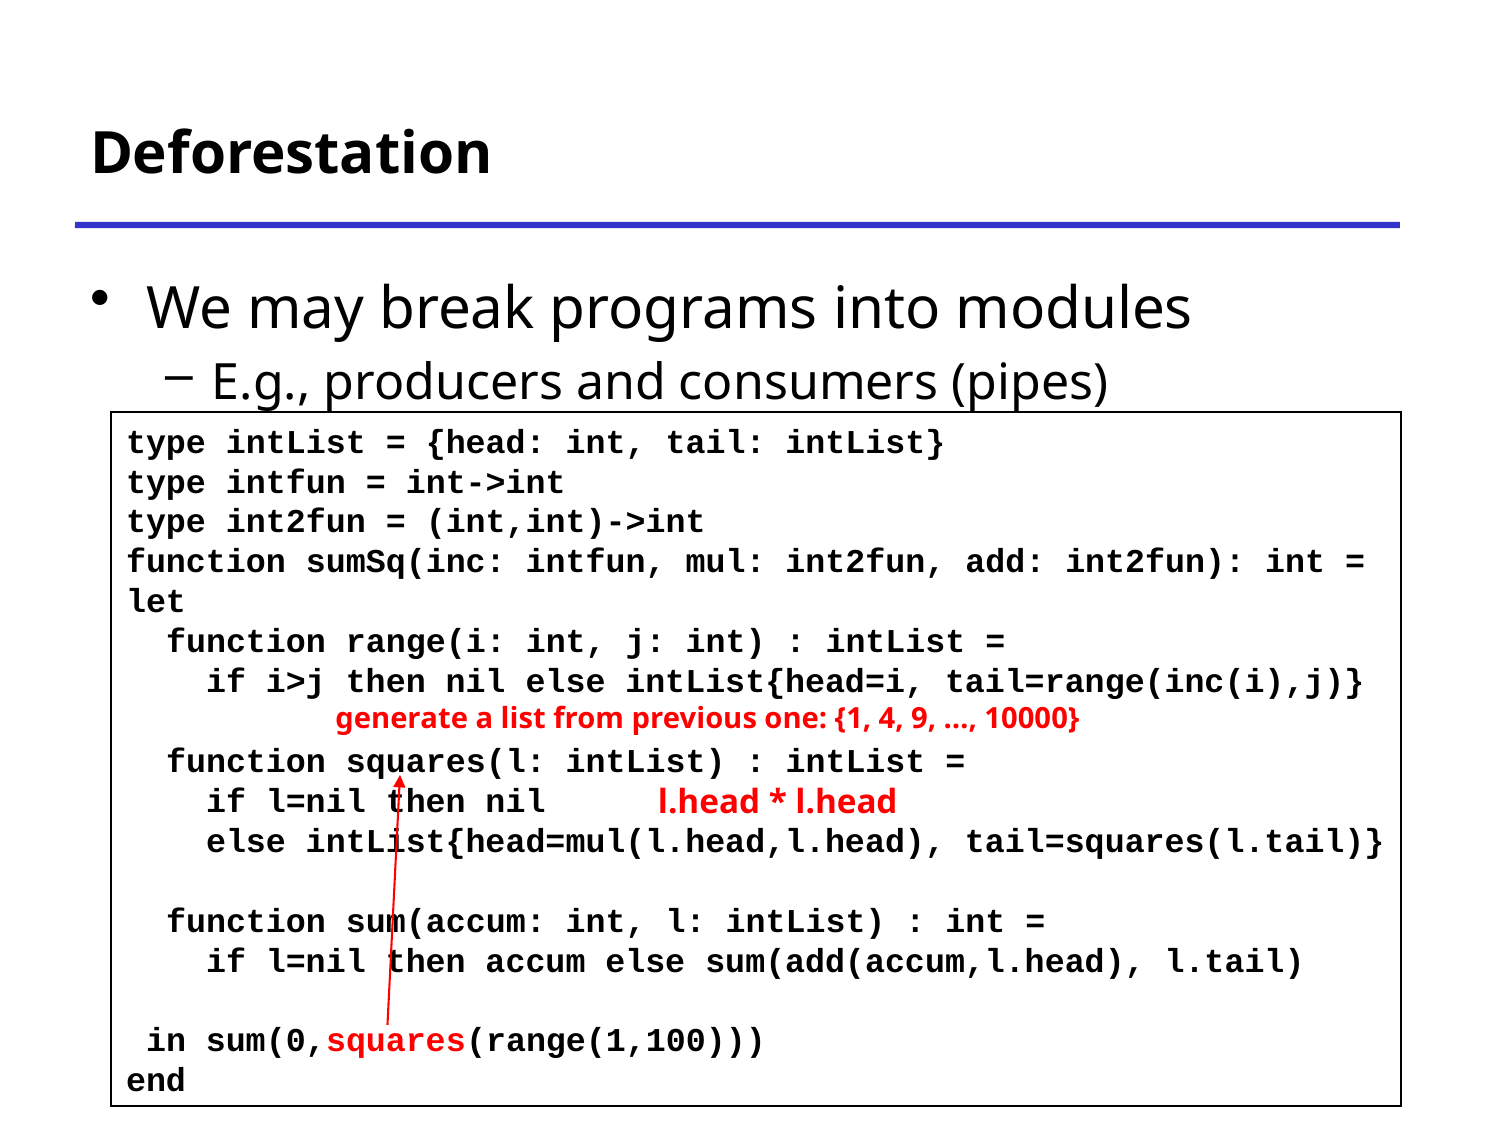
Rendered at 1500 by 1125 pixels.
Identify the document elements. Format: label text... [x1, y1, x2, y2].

list We may break programs into modules E.g., producers and consumers (pipes) [74, 262, 1438, 988]
text_box generate a list from previous one: {1, 4, 9, …, 10000} [320, 692, 1095, 743]
text_box type intList = {head: int, tail: intList} type intfun = int->int type int2fun = (int,int)->int function sumSq(inc: intfun, mul: int2fun, add: int2fun): int = let function range(i: int, j: int) : intList = if i>j then nil else intList{head=i, tail=range(inc(i),j)} function squares(l: intList) : intList = if l=nil then nil else intList{head=mul(l.head,l.head), tail=squares(l.tail)} function sum(accum: int, l: intList) : int = if l=nil then accum else sum(add(accum,l.head), l.tail) in sum(0,squares(range(1,100))) end [111, 412, 1402, 1106]
title Deforestation [74, 74, 1401, 226]
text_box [387, 774, 401, 1026]
text_box l.head * l.head [643, 773, 913, 828]
